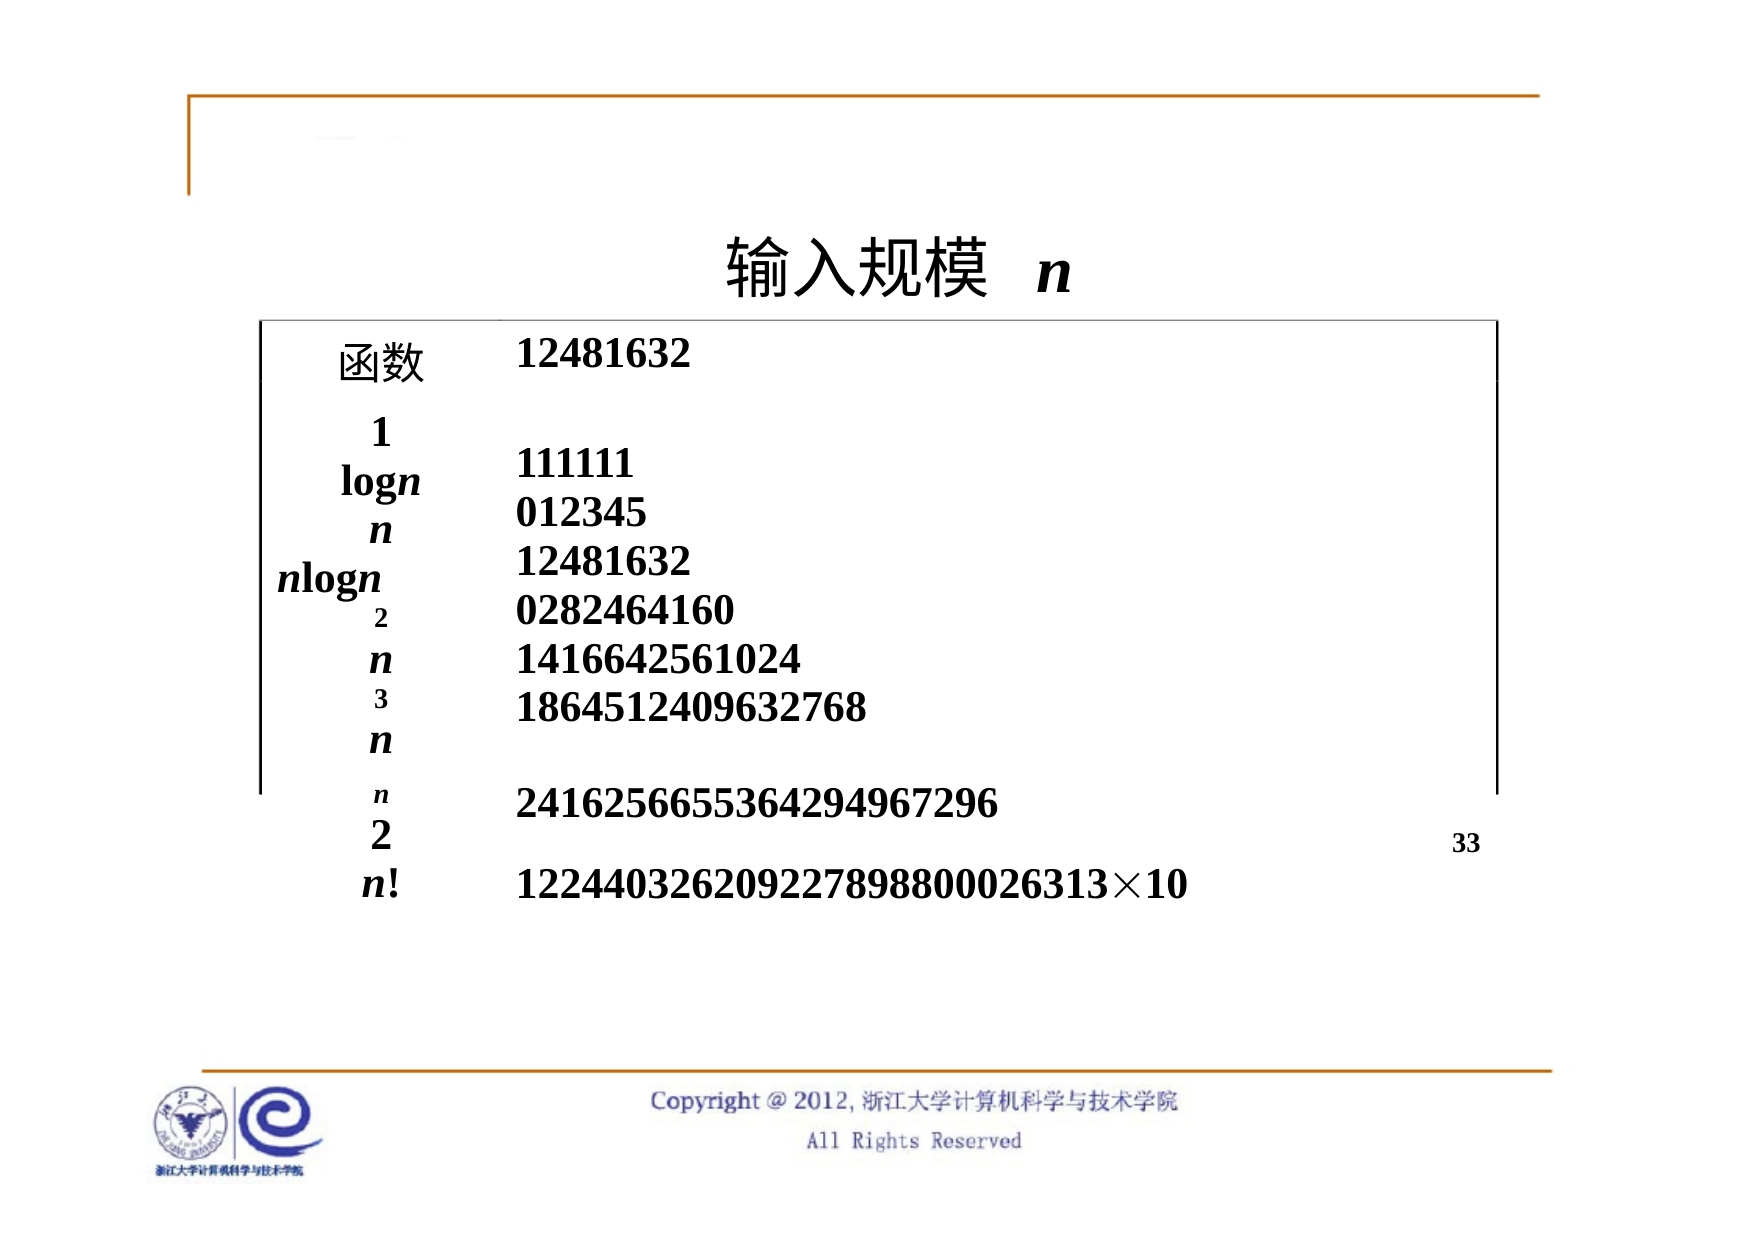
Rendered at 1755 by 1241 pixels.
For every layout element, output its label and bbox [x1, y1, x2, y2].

picture [124, 53, 1630, 1184]
